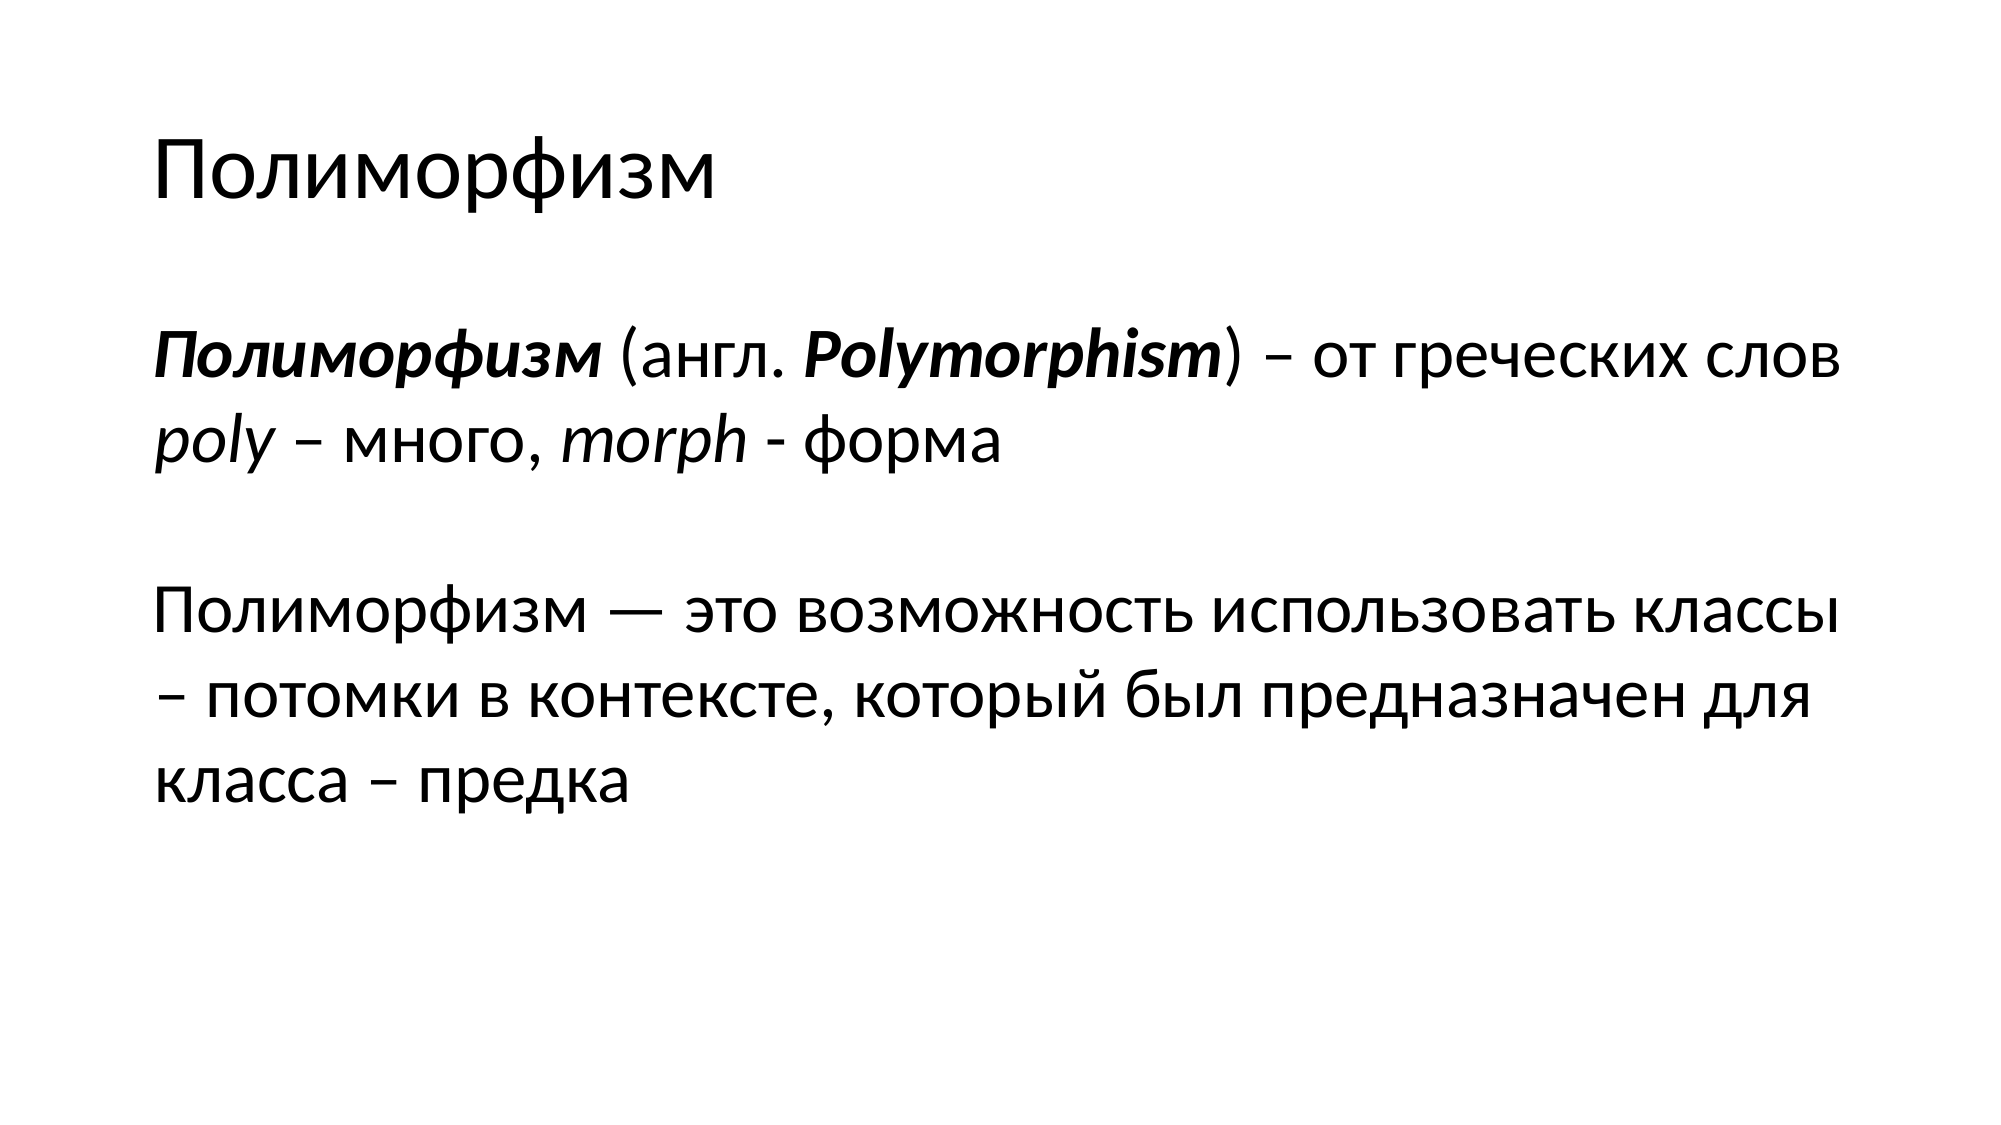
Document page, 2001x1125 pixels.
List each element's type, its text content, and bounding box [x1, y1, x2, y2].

subtitle Полиморфизм (англ. Polymorphism) – от греческих слов poly – много, morph - форма Полиморфизм — это возможность использовать классы – потомки в контексте, который был предназначен для класса – предка [137, 299, 1863, 1014]
title Полиморфизм [137, 59, 1863, 278]
